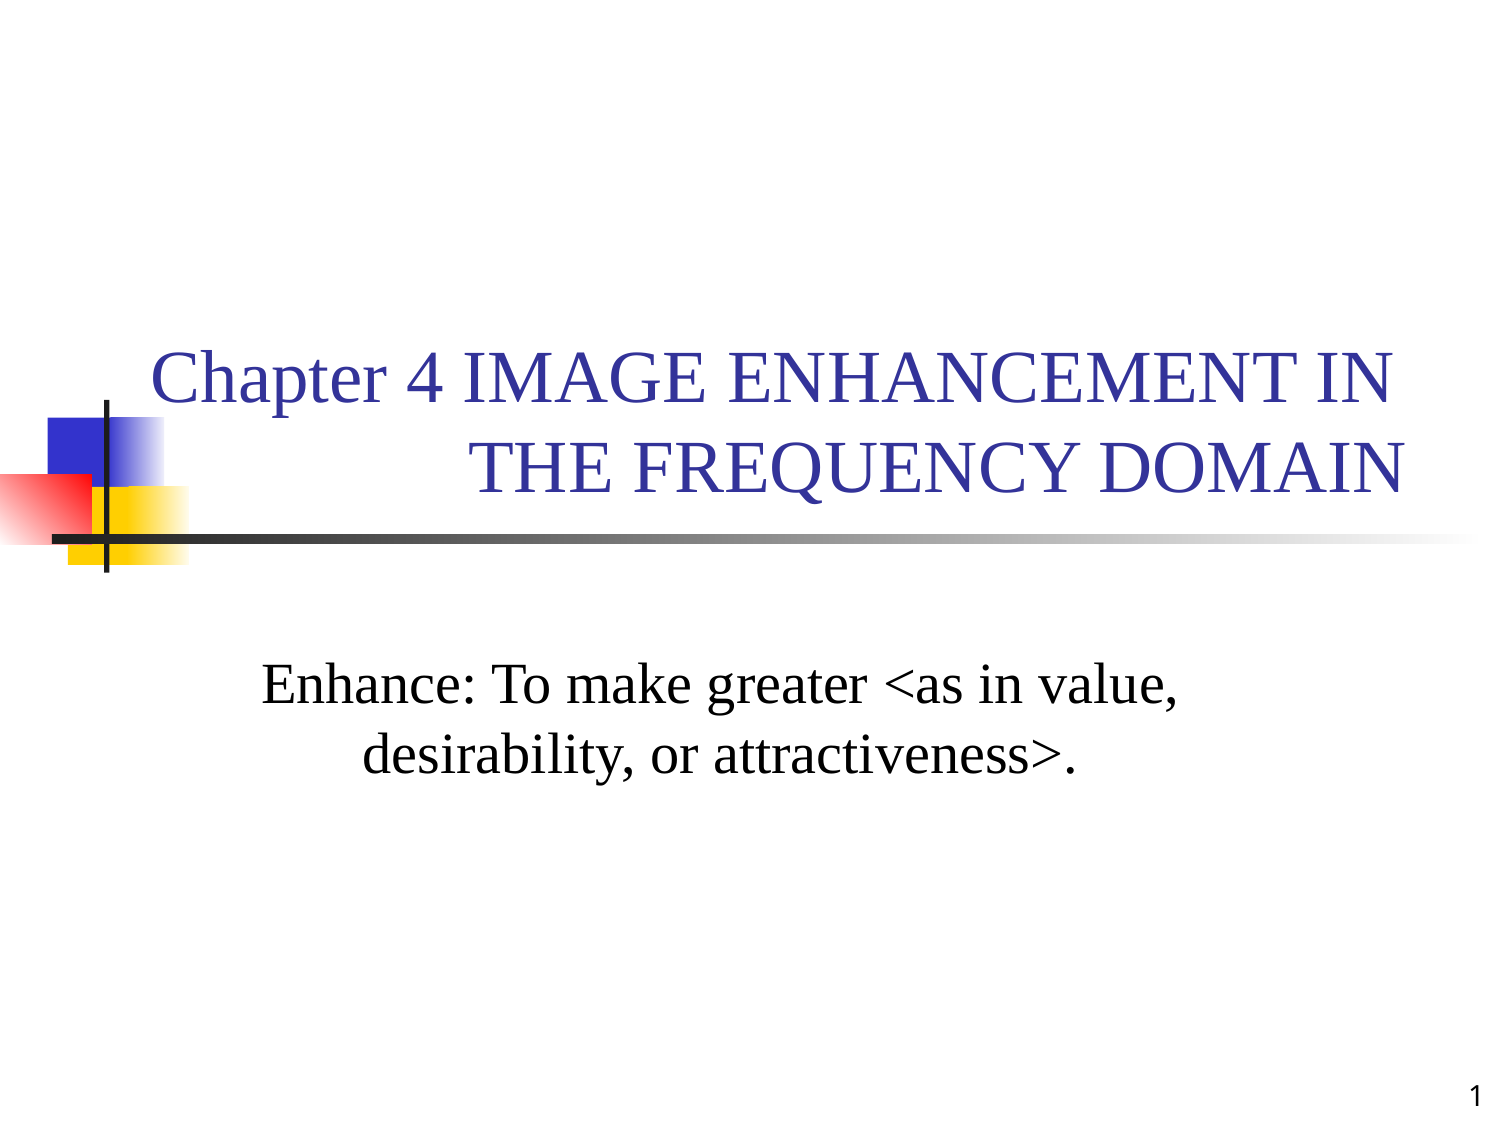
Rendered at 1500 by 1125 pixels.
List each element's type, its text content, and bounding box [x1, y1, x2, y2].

title Chapter 4 IMAGE ENHANCEMENT IN THE FREQUENCY DOMAIN [135, 275, 1471, 515]
slide_number 1 [1234, 1082, 1500, 1125]
subtitle Enhance: To make greater <as in value, desirability, or attractiveness>. [194, 637, 1247, 925]
